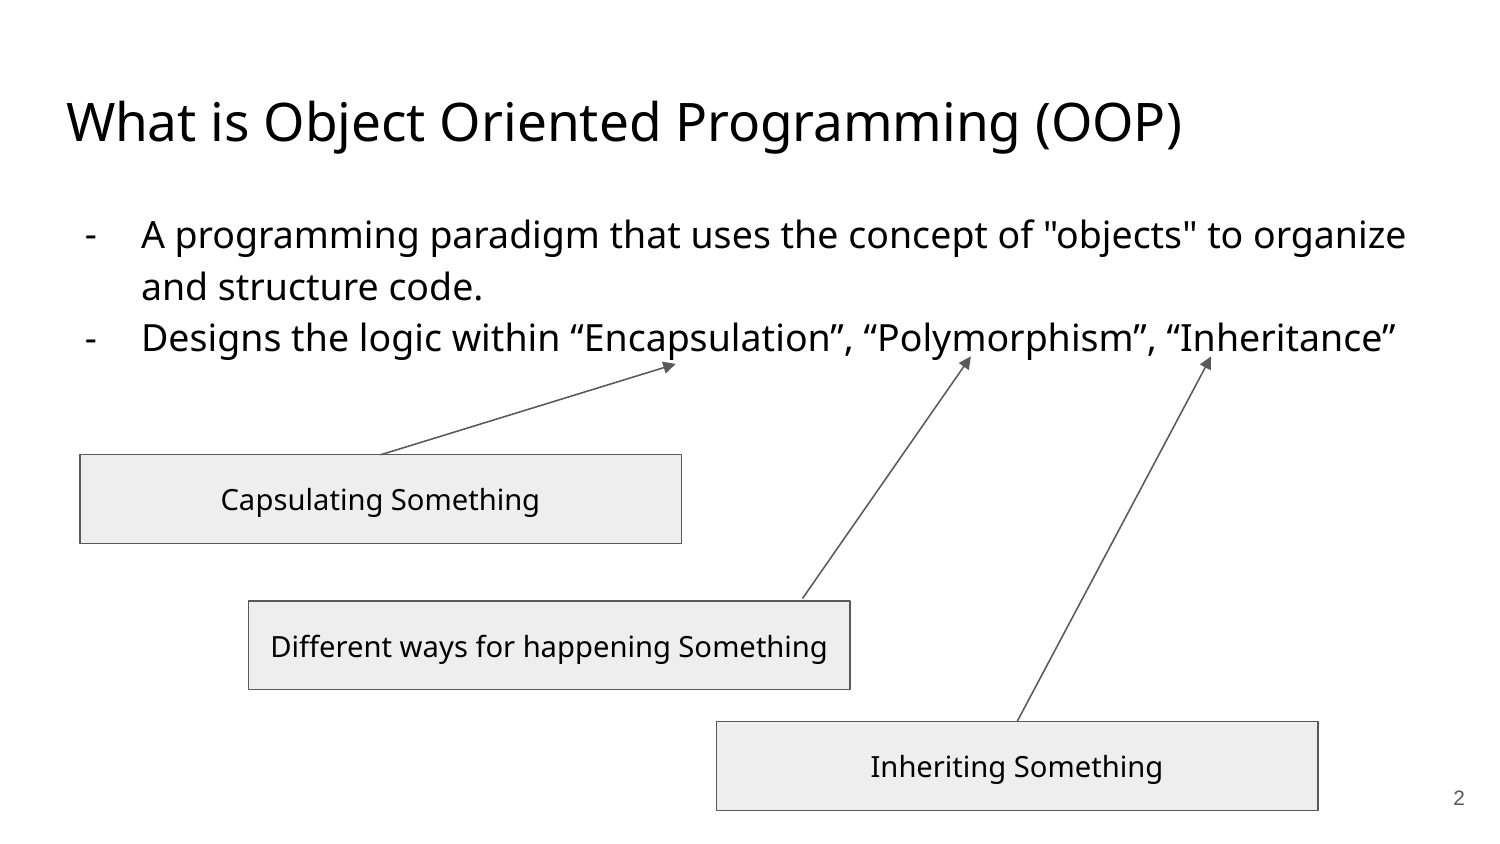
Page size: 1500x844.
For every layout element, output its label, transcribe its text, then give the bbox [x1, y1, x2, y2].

text_box Different ways for happening Something [248, 600, 851, 690]
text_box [380, 363, 676, 455]
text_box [1016, 356, 1212, 722]
slide_number 2 [1389, 764, 1480, 830]
list A programming paradigm that uses the concept of "objects" to organize and structure code. Designs the logic within “Encapsulation”, “Polymorphism”, “Inheritance” [51, 189, 1449, 750]
text_box Capsulating Something [79, 454, 682, 544]
text_box Inheriting Something [716, 721, 1318, 811]
title What is Object Oriented Programming (OOP) [51, 72, 1449, 167]
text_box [802, 356, 972, 599]
